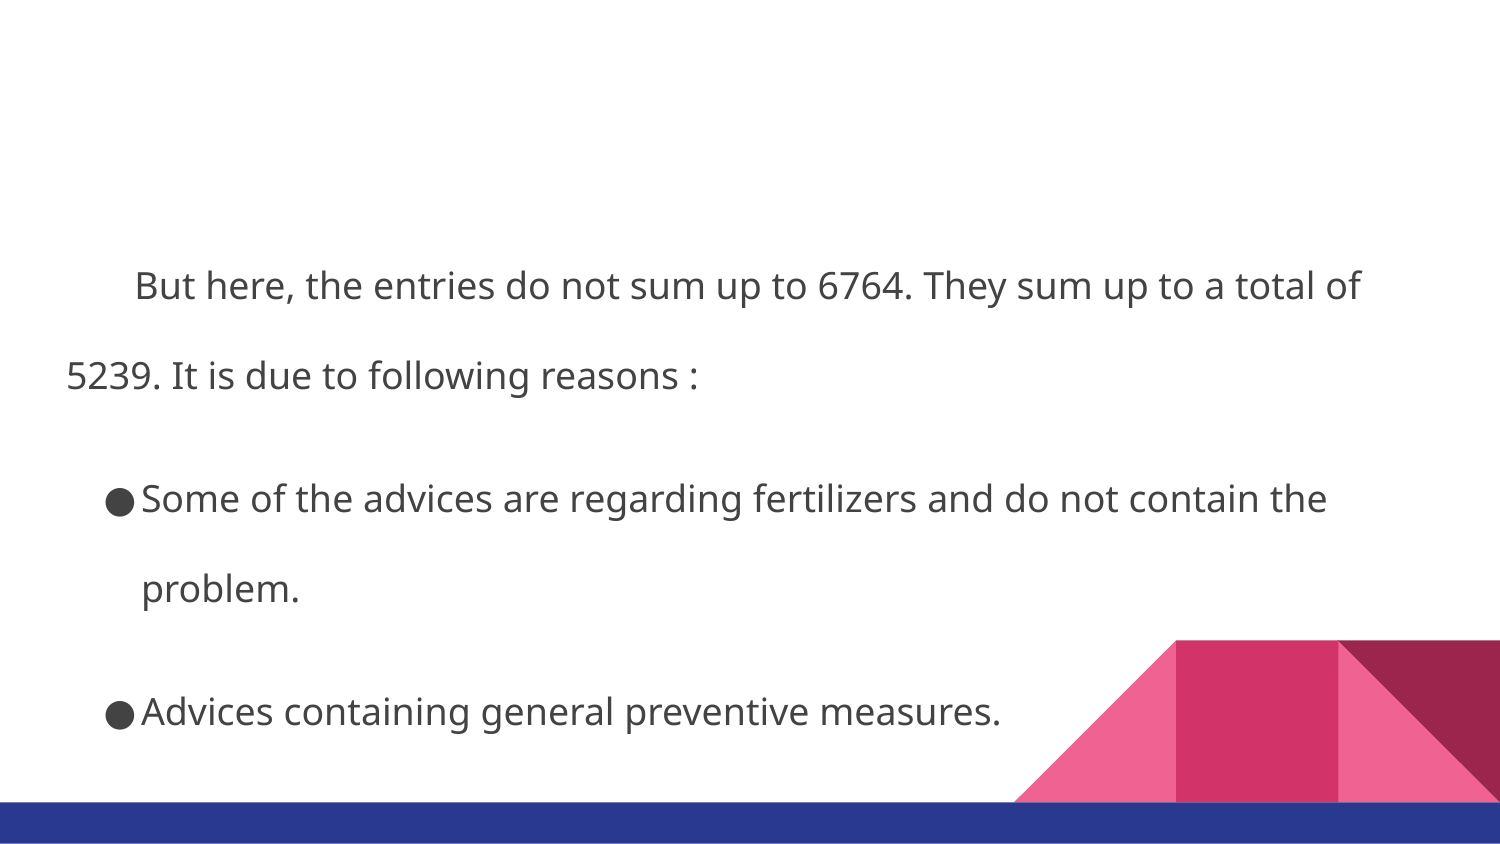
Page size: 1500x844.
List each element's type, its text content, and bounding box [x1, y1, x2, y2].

list But here, the entries do not sum up to 6764. They sum up to a total of 5239. It is due to following reasons : Some of the advices are regarding fertilizers and do not contain the problem. Advices containing general preventive measures. [51, 201, 1449, 750]
